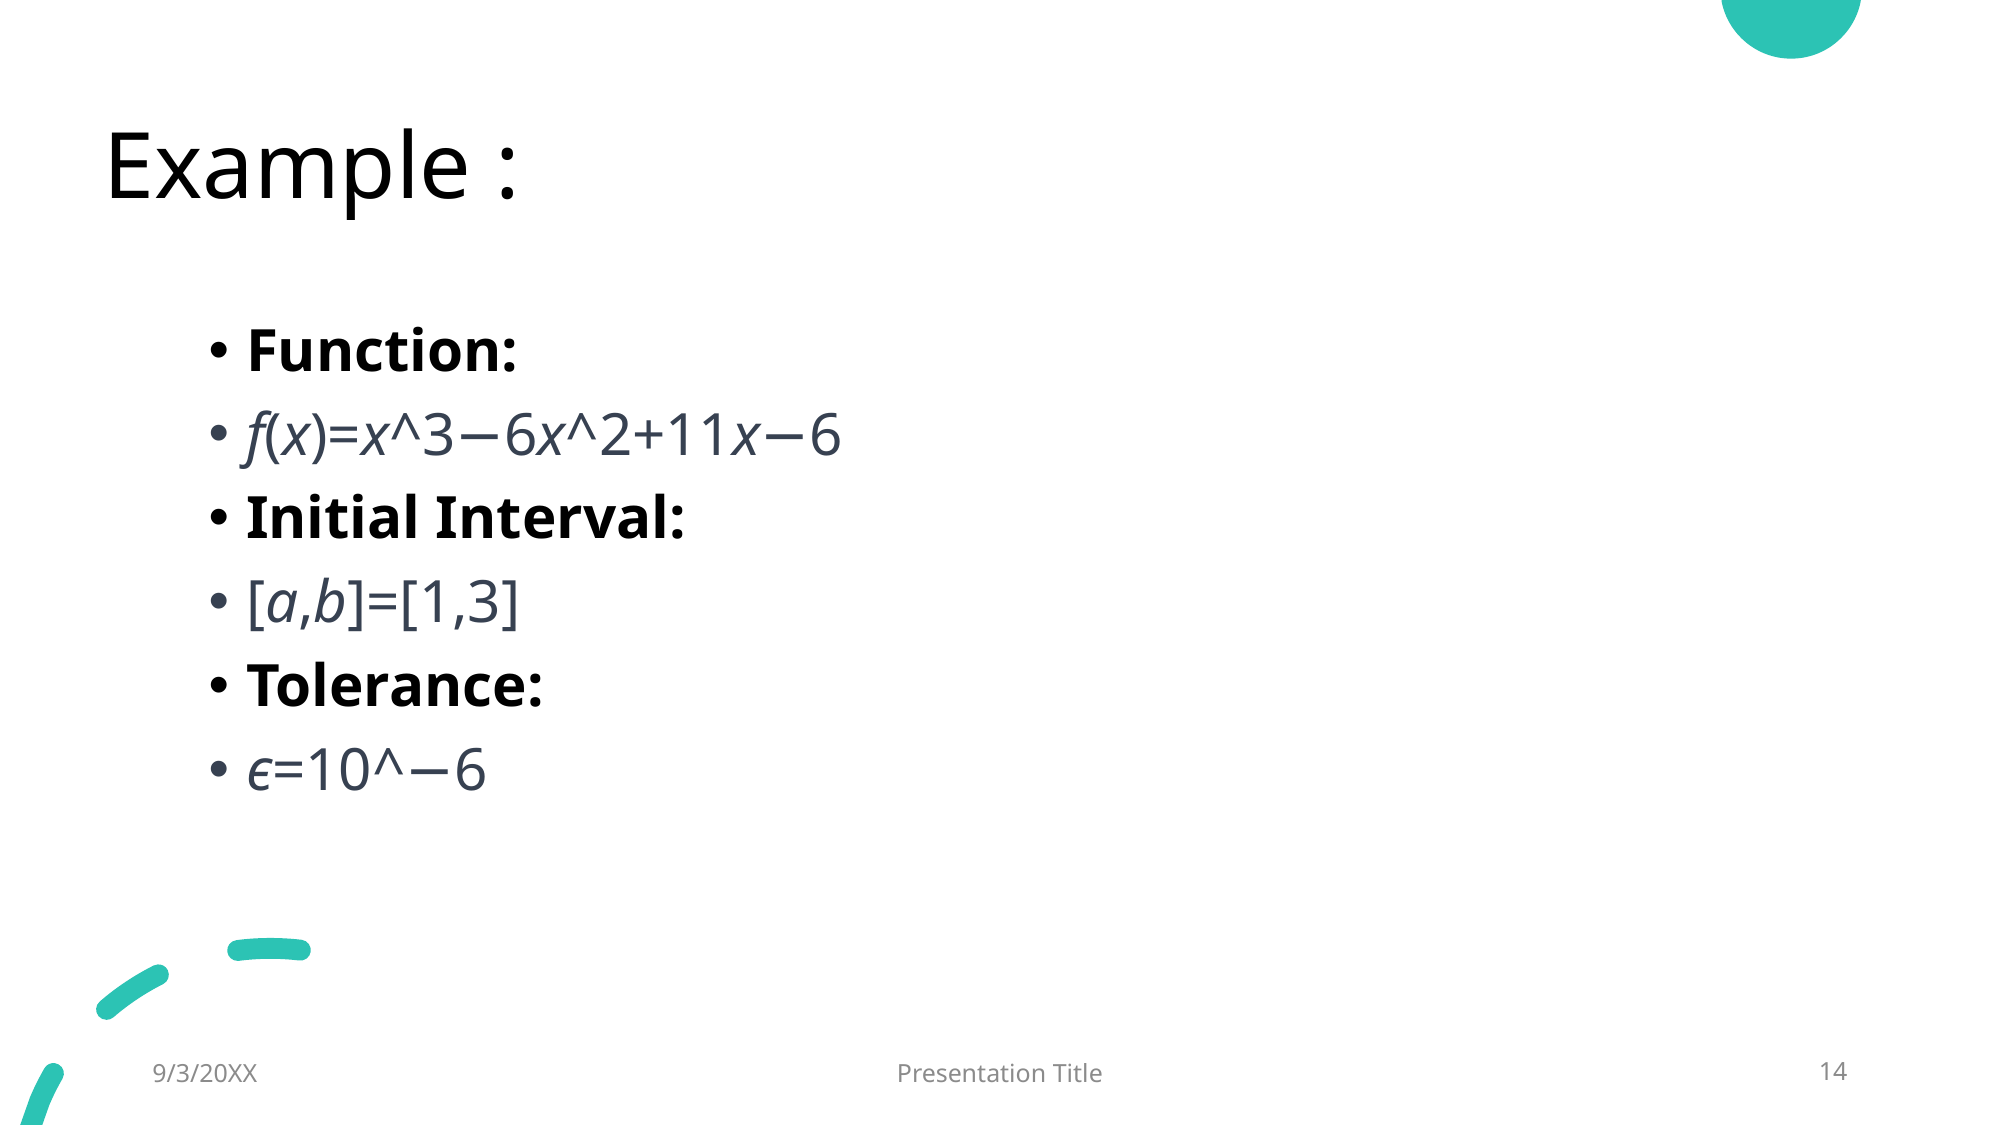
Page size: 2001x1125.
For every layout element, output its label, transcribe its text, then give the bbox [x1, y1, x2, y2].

footer Presentation Title [662, 1042, 1338, 1103]
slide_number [137, 1042, 588, 1103]
list Function: f(x)=x^3−6x^2+11x−6 Initial Interval: [a,b]=[1,3] Tolerance: ϵ=10^−6 [193, 313, 1806, 947]
title Example : [88, 59, 1814, 278]
slide_number 14 [1412, 1042, 1863, 1103]
